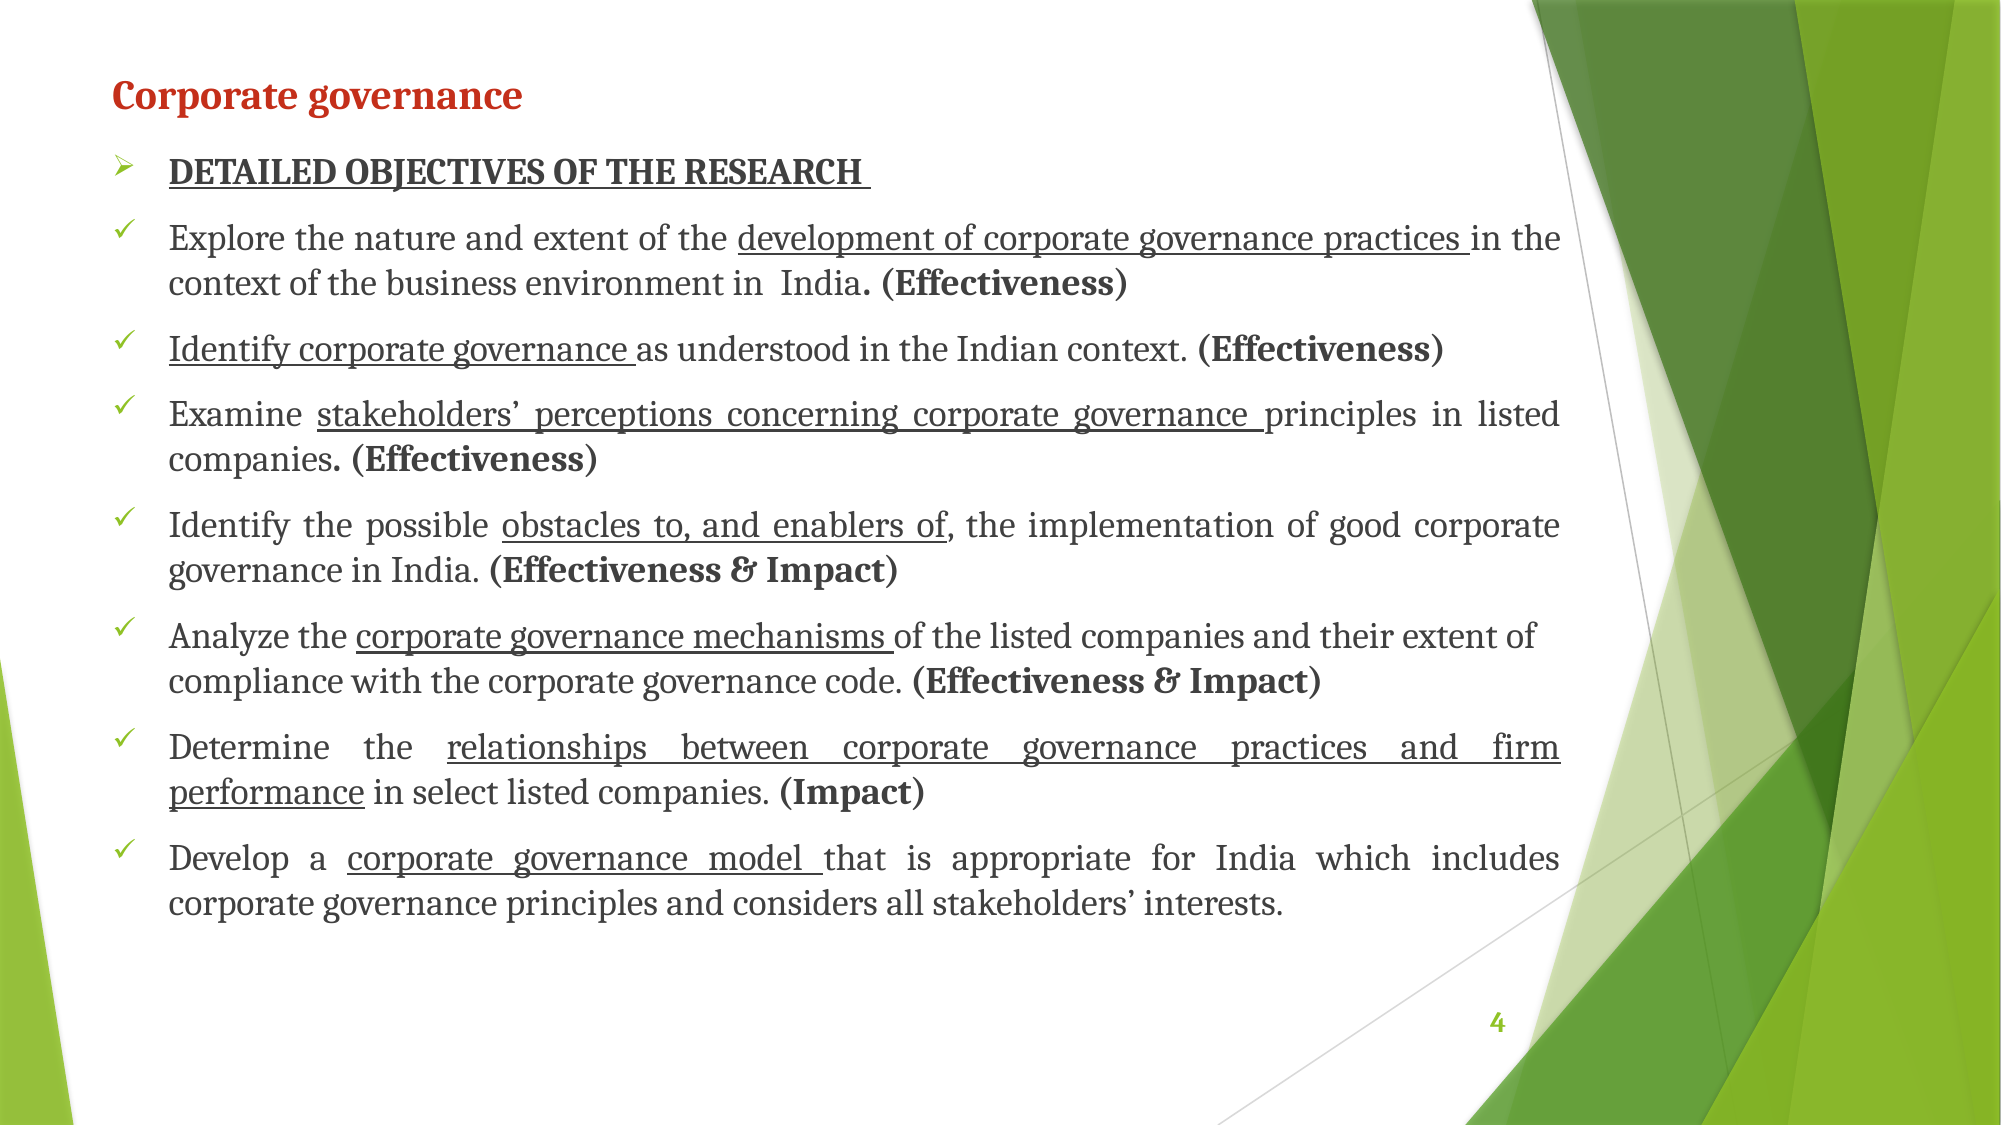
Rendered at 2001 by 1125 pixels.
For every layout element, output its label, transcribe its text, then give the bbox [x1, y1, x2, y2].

list DETAILED OBJECTIVES OF THE RESEARCH Explore the nature and extent of the development of corporate governance practices in the context of the business environment in India. (Effectiveness) Identify corporate governance as understood in the Indian context. (Effectiveness) Examine stakeholders’ perceptions concerning corporate governance principles in listed companies. (Effectiveness) Identify the possible obstacles to, and enablers of, the implementation of good corporate governance in India. (Effectiveness & Impact) Analyze the corporate governance mechanisms of the listed companies and their extent of compliance with the corporate governance code. (Effectiveness & Impact) Determine the relationships between corporate governance practices and firm performance in select listed companies. (Impact) Develop a corporate governance model that is appropriate for India which includes corporate governance principles and considers all stakeholders’ interests. [97, 139, 1577, 1008]
title Corporate governance [97, 59, 1551, 139]
slide_number 4 [1409, 991, 1522, 1051]
